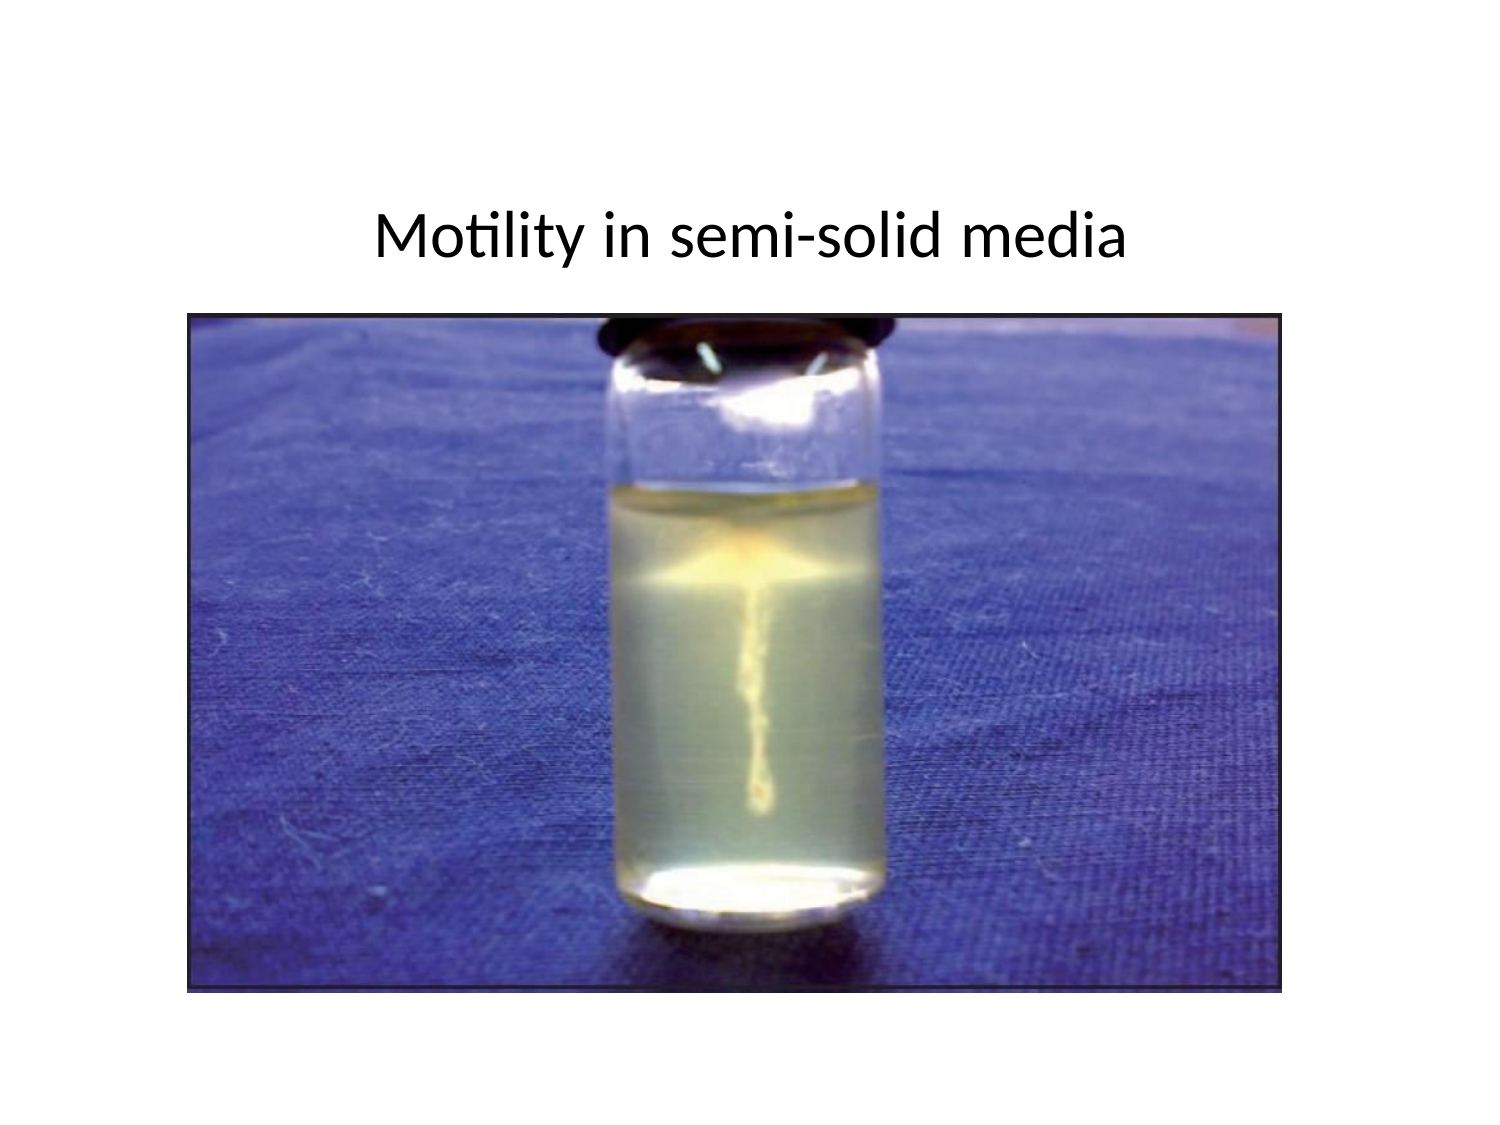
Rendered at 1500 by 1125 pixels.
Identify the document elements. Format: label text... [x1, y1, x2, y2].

picture [187, 313, 1283, 993]
title Motility in semi-solid media [371, 188, 1129, 312]
